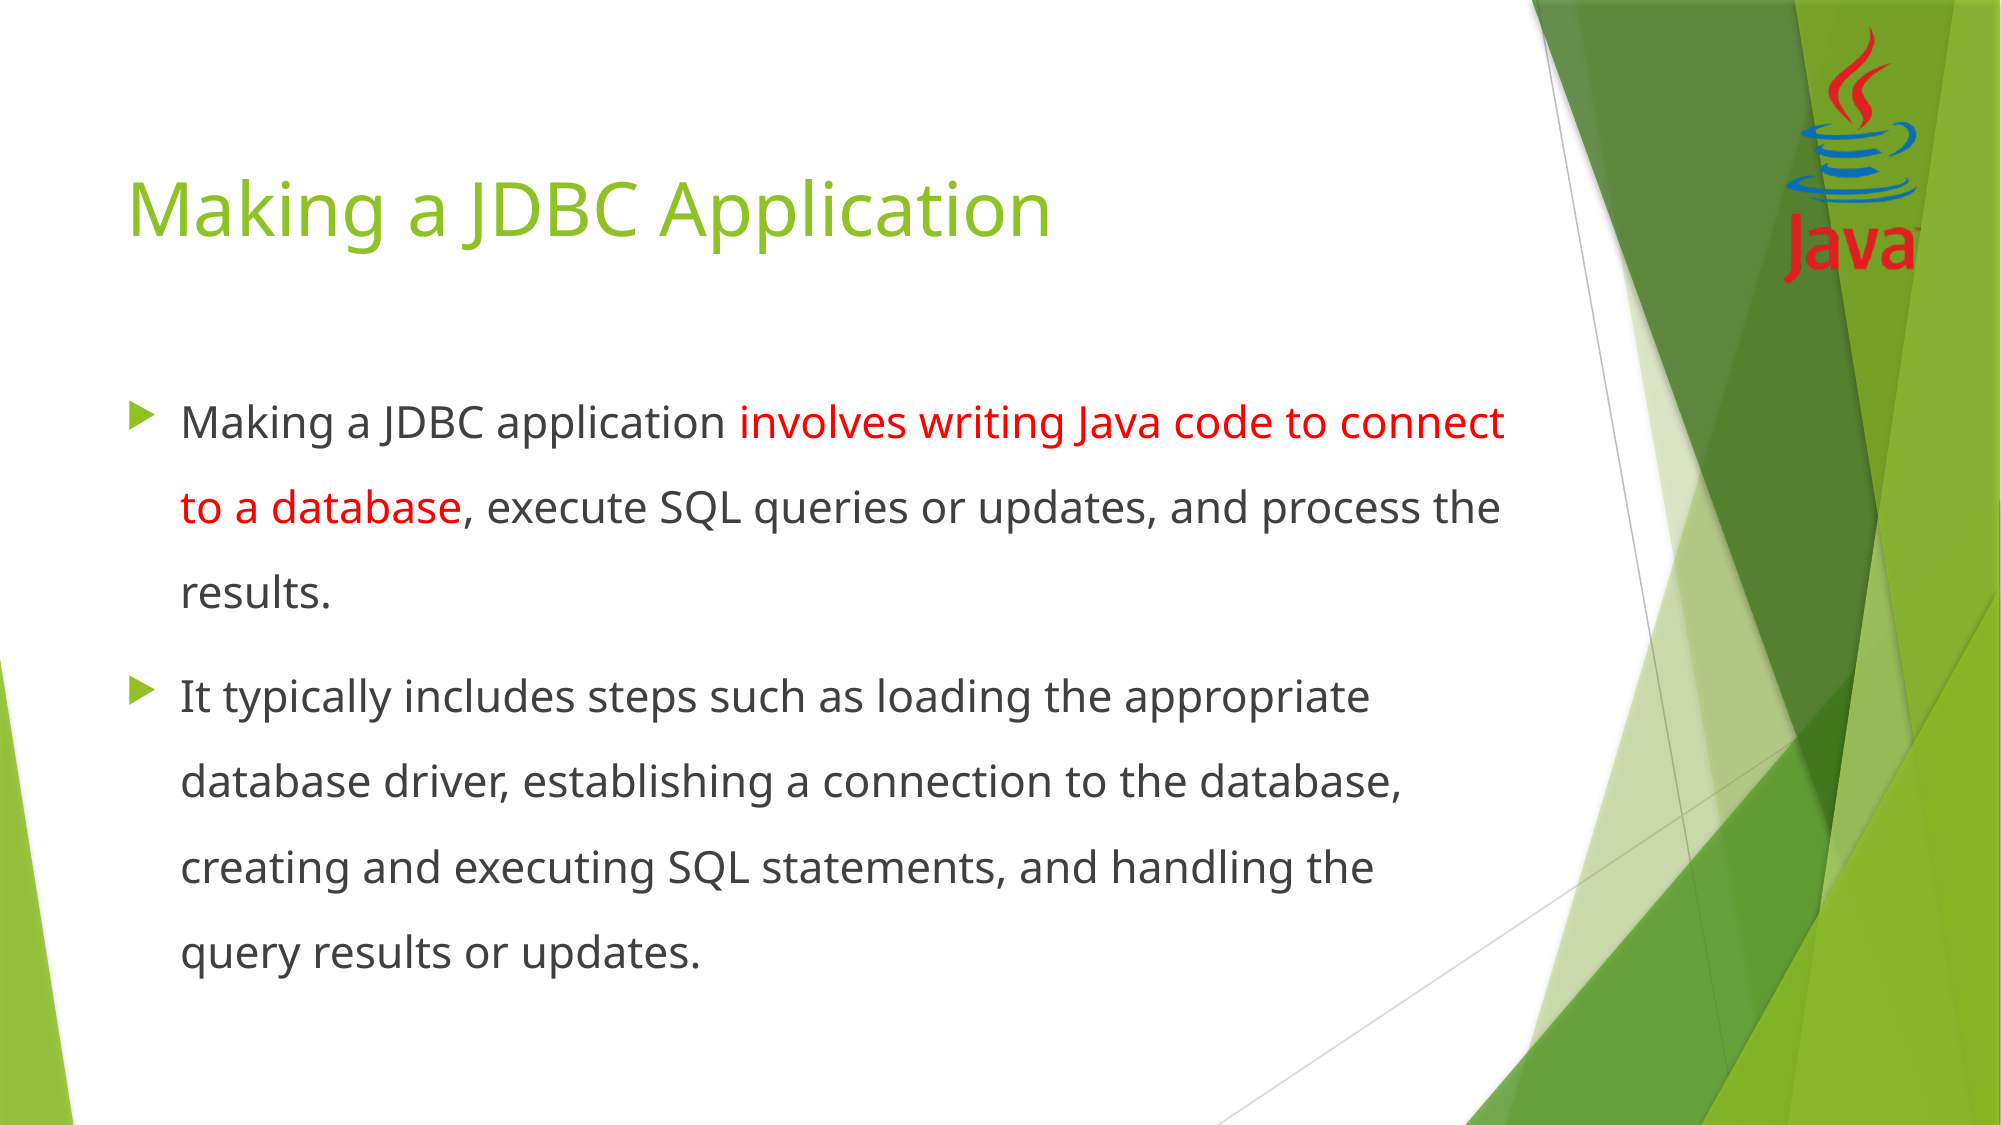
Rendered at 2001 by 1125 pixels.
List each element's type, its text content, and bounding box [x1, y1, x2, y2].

list Making a JDBC application involves writing Java code to connect to a database, execute SQL queries or updates, and process the results. It typically includes steps such as loading the appropriate database driver, establishing a connection to the database, creating and executing SQL statements, and handling the query results or updates. [111, 354, 1522, 992]
picture [1701, 4, 2001, 306]
title Making a JDBC Application [111, 99, 1522, 317]
